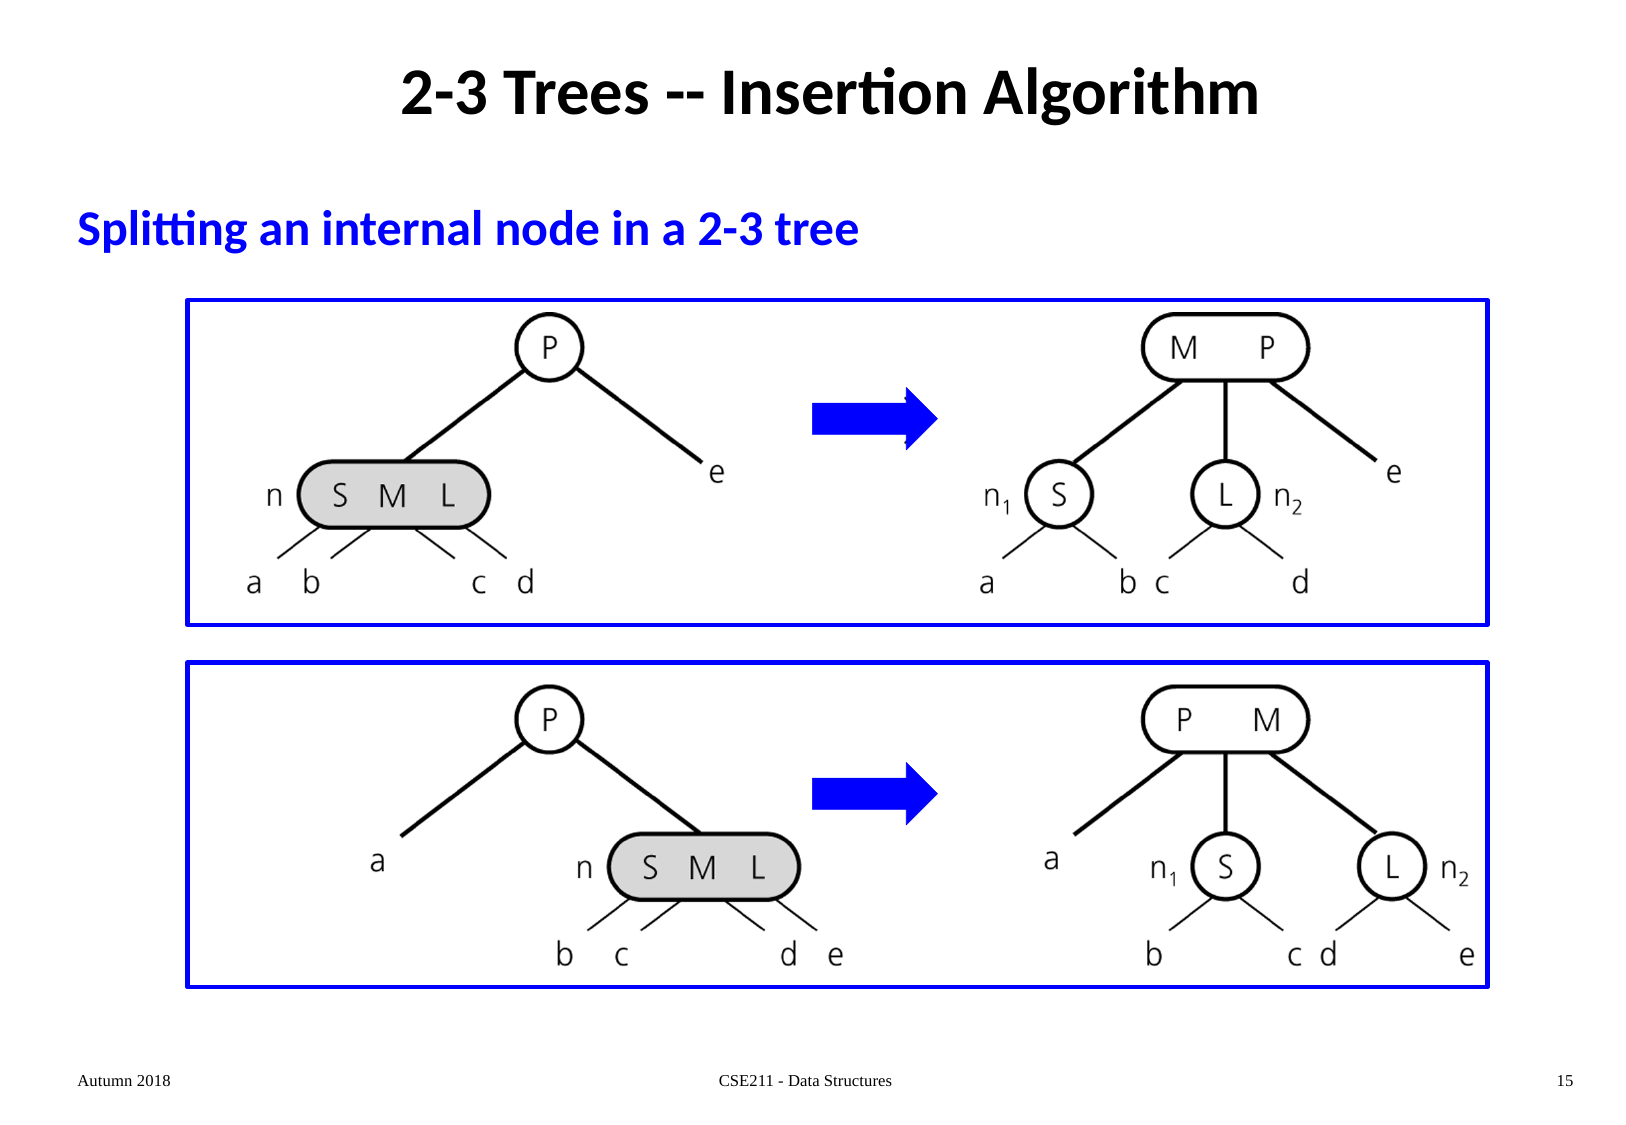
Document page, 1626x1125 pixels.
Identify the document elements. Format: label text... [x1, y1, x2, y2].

footer CSE211 - Data Structures [500, 1062, 1111, 1101]
slide_number 15 [1249, 1062, 1589, 1101]
slide_number Autumn 2018 [62, 1062, 402, 1101]
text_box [187, 299, 1488, 988]
list Splitting an internal node in a 2-3 tree [62, 187, 951, 288]
title 2-3 Trees -- Insertion Algorithm [62, 24, 1601, 151]
